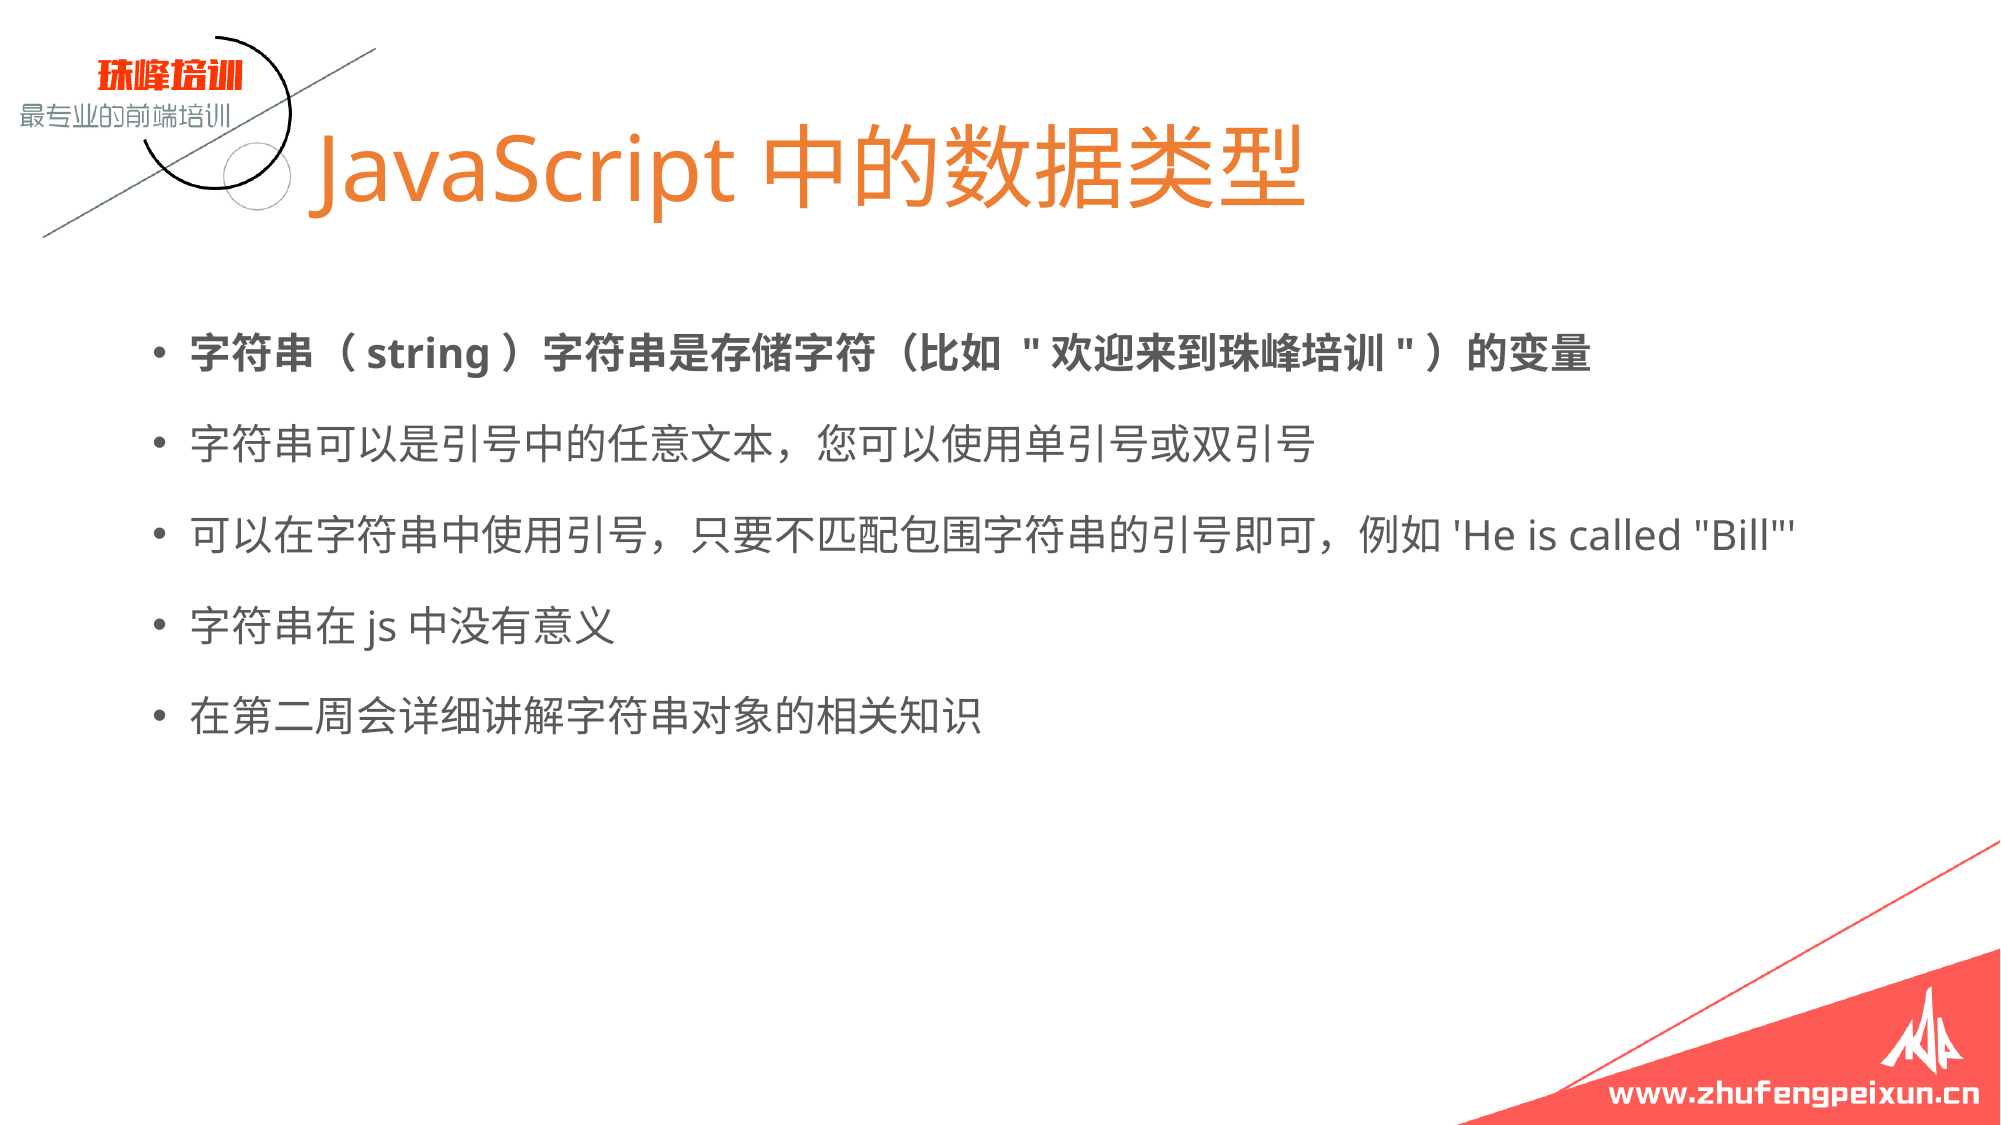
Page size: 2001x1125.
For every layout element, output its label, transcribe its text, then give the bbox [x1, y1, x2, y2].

title JavaScript中的数据类型 [302, 114, 1799, 248]
picture [1437, 796, 2001, 1125]
list 字符串（string）字符串是存储字符（比如 "欢迎来到珠峰培训"）的变量 字符串可以是引号中的任意文本，您可以使用单引号或双引号 可以在字符串中使用引号，只要不匹配包围字符串的引号即可，例如'He is called "Bill"' 字符串在js中没有意义 在第二周会详细讲解字符串对象的相关知识 [137, 299, 1863, 1014]
picture [18, 36, 376, 238]
